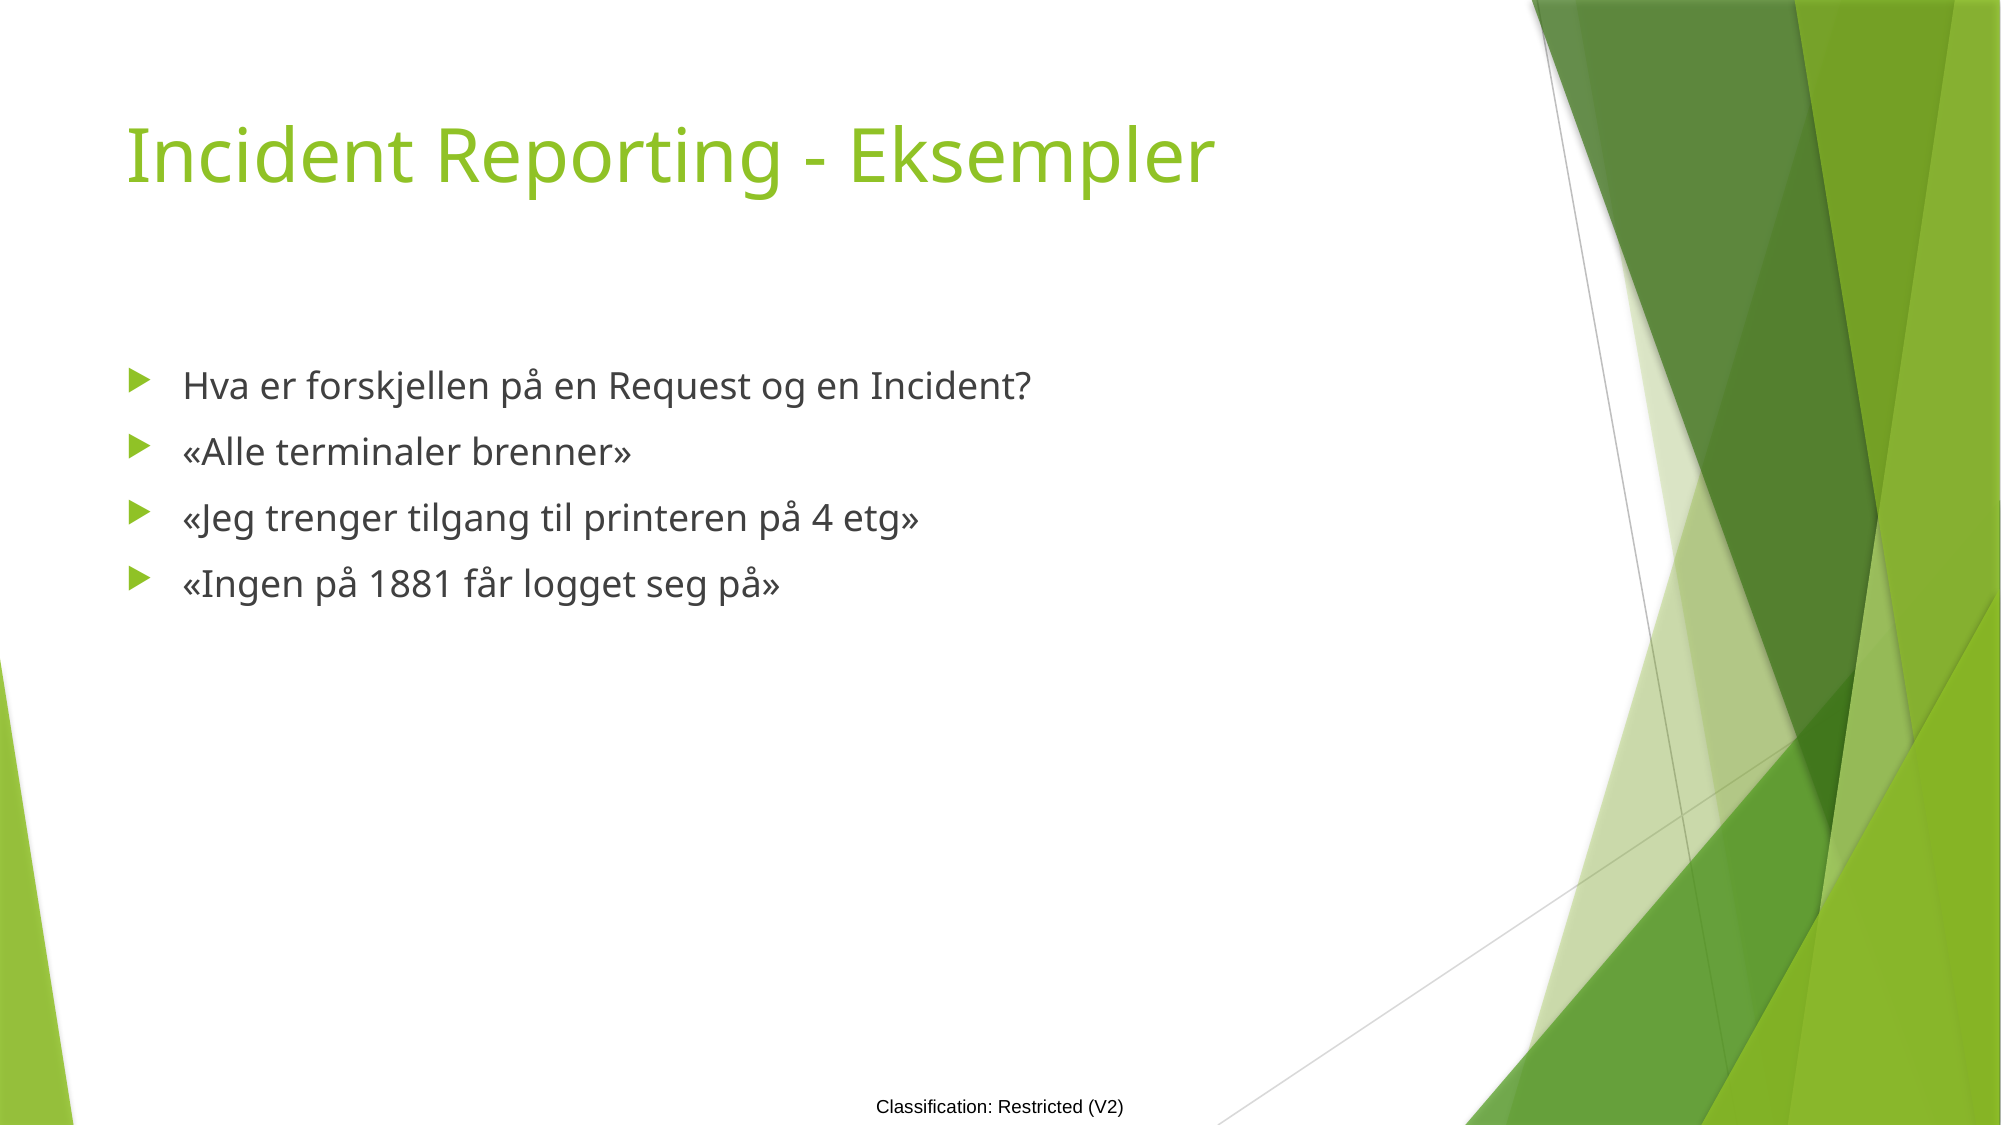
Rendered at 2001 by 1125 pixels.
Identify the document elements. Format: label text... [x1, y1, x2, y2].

list Hva er forskjellen på en Request og en Incident? «Alle terminaler brenner» «Jeg trenger tilgang til printeren på 4 etg» «Ingen på 1881 får logget seg på» [111, 354, 1522, 992]
title Incident Reporting - Eksempler [111, 99, 1522, 317]
